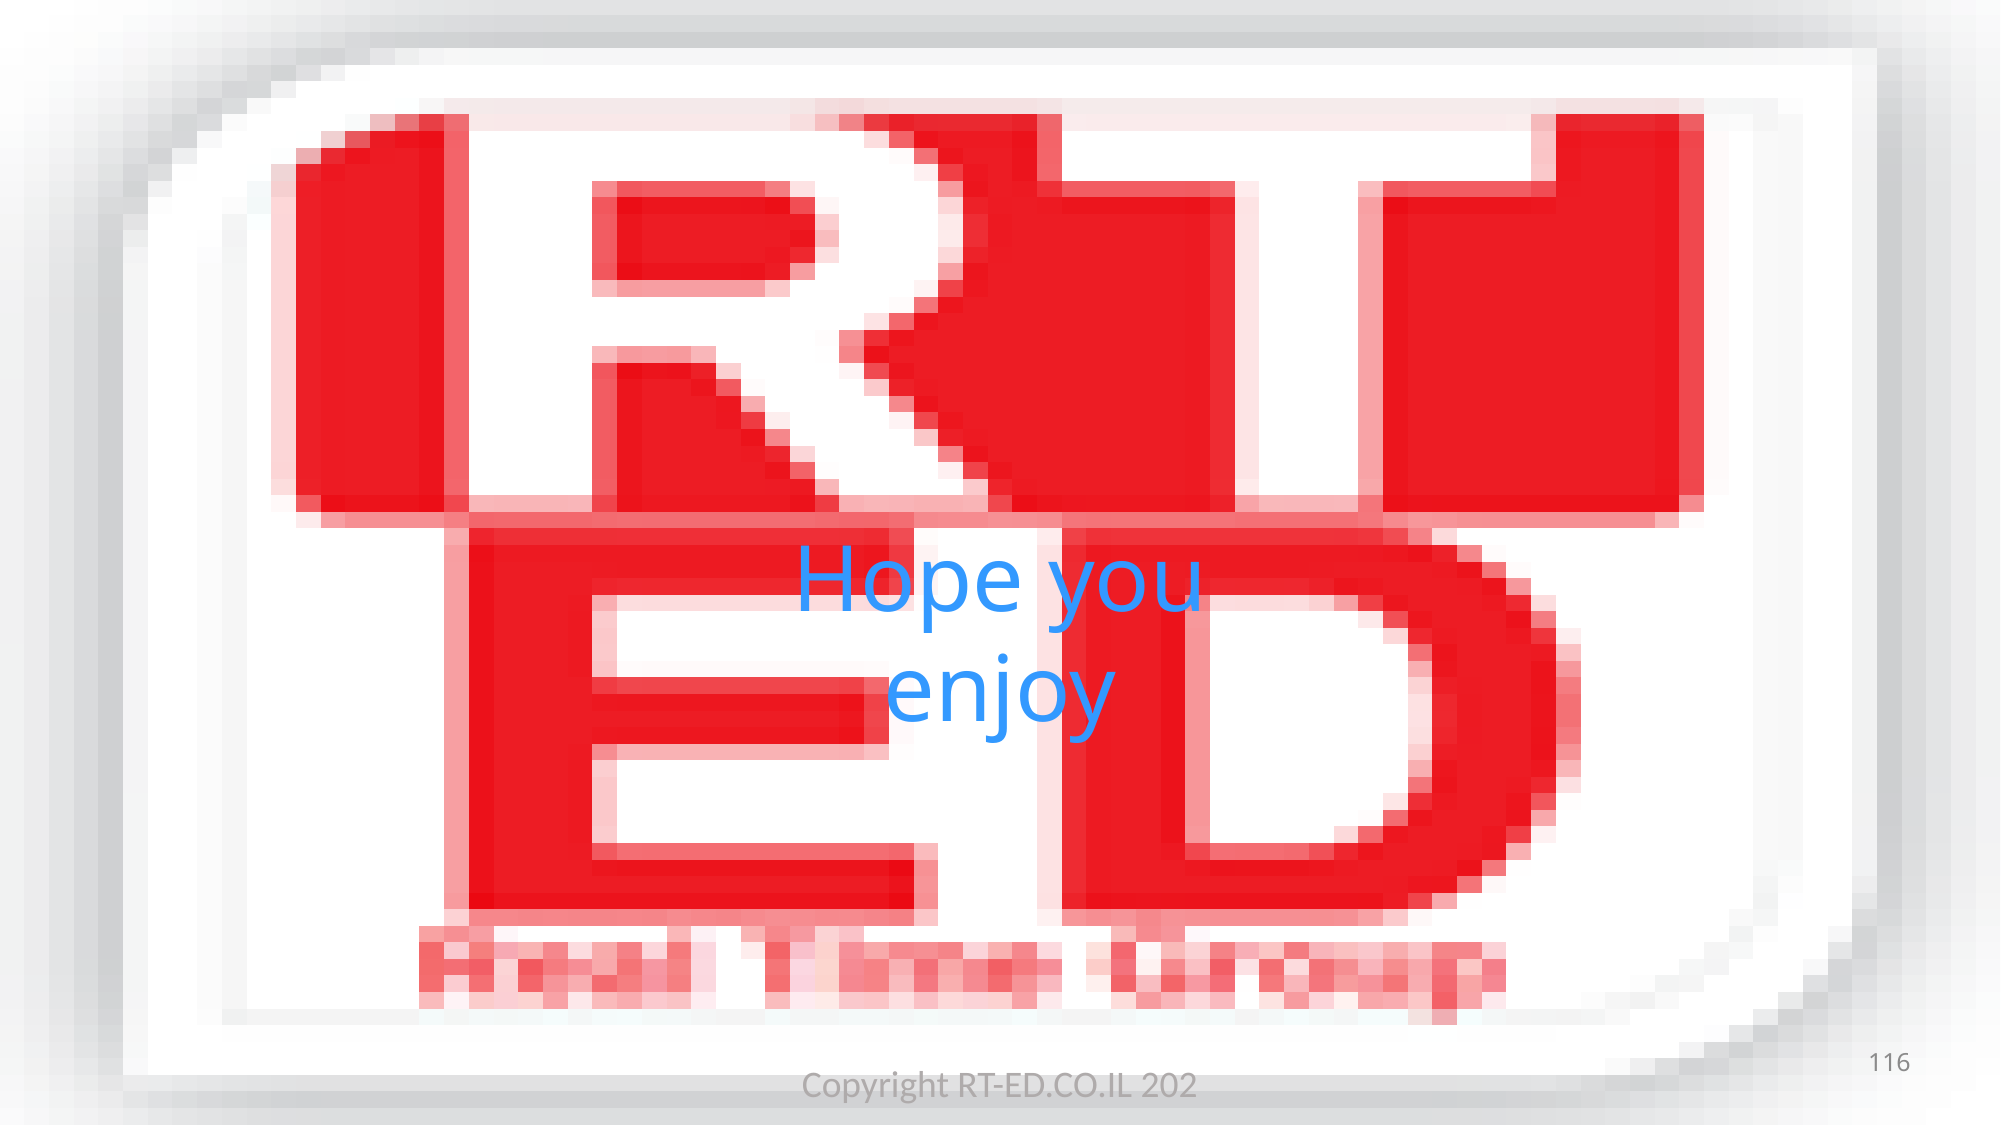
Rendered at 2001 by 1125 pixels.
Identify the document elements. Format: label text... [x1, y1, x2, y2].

title Hope you enjoy [656, 499, 1344, 626]
slide_number 116 [1853, 1019, 1974, 1106]
text_box Copyright RT-ED.CO.IL 202 [787, 1052, 1213, 1113]
picture [0, 0, 2001, 1125]
